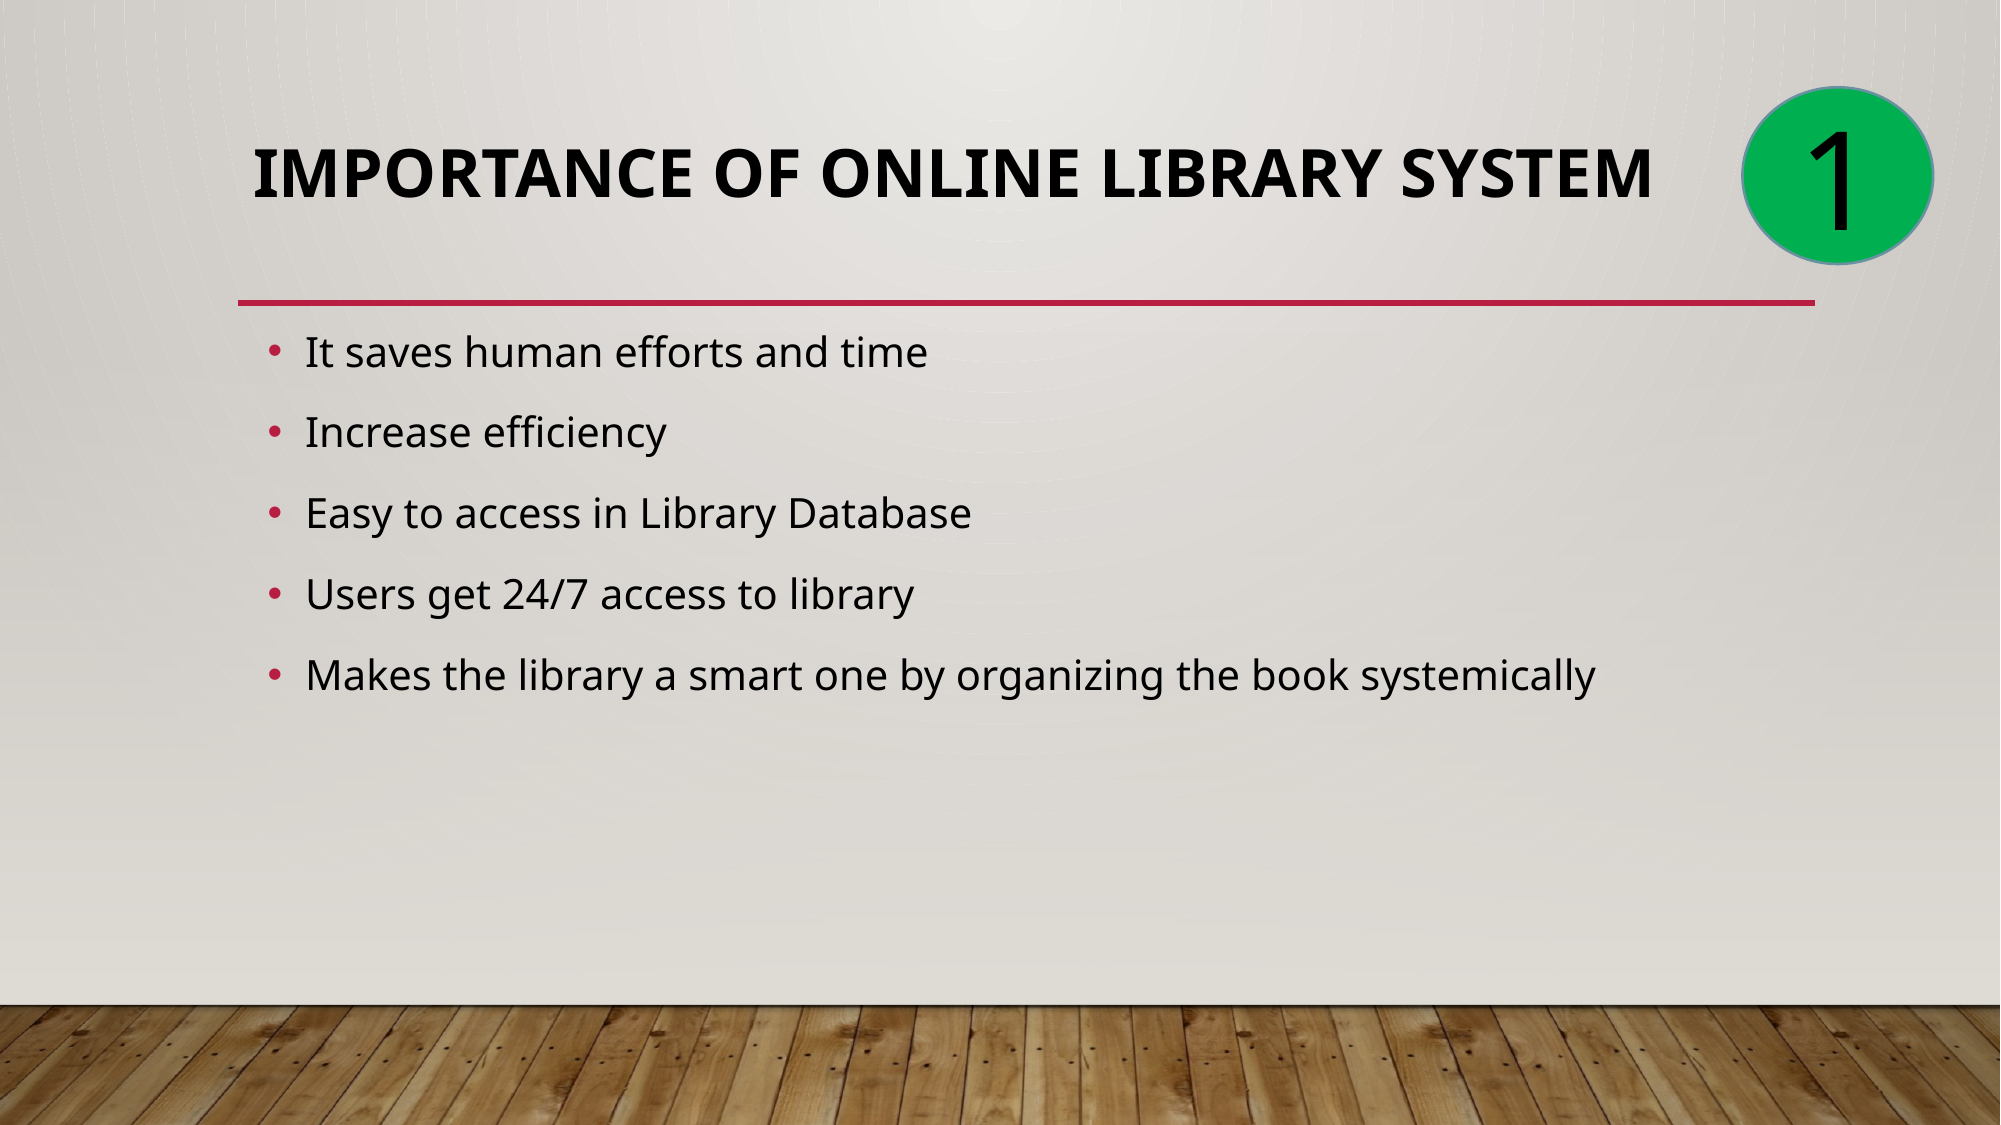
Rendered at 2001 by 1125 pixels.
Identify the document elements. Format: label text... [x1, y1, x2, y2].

title Importance of online library system [238, 131, 1814, 305]
list It saves human efforts and time Increase efficiency Easy to access in Library Database Users get 24/7 access to library Makes the library a smart one by organizing the book systemically [252, 307, 1683, 726]
text_box 1 [1741, 85, 1935, 266]
picture [0, 1005, 2000, 1125]
